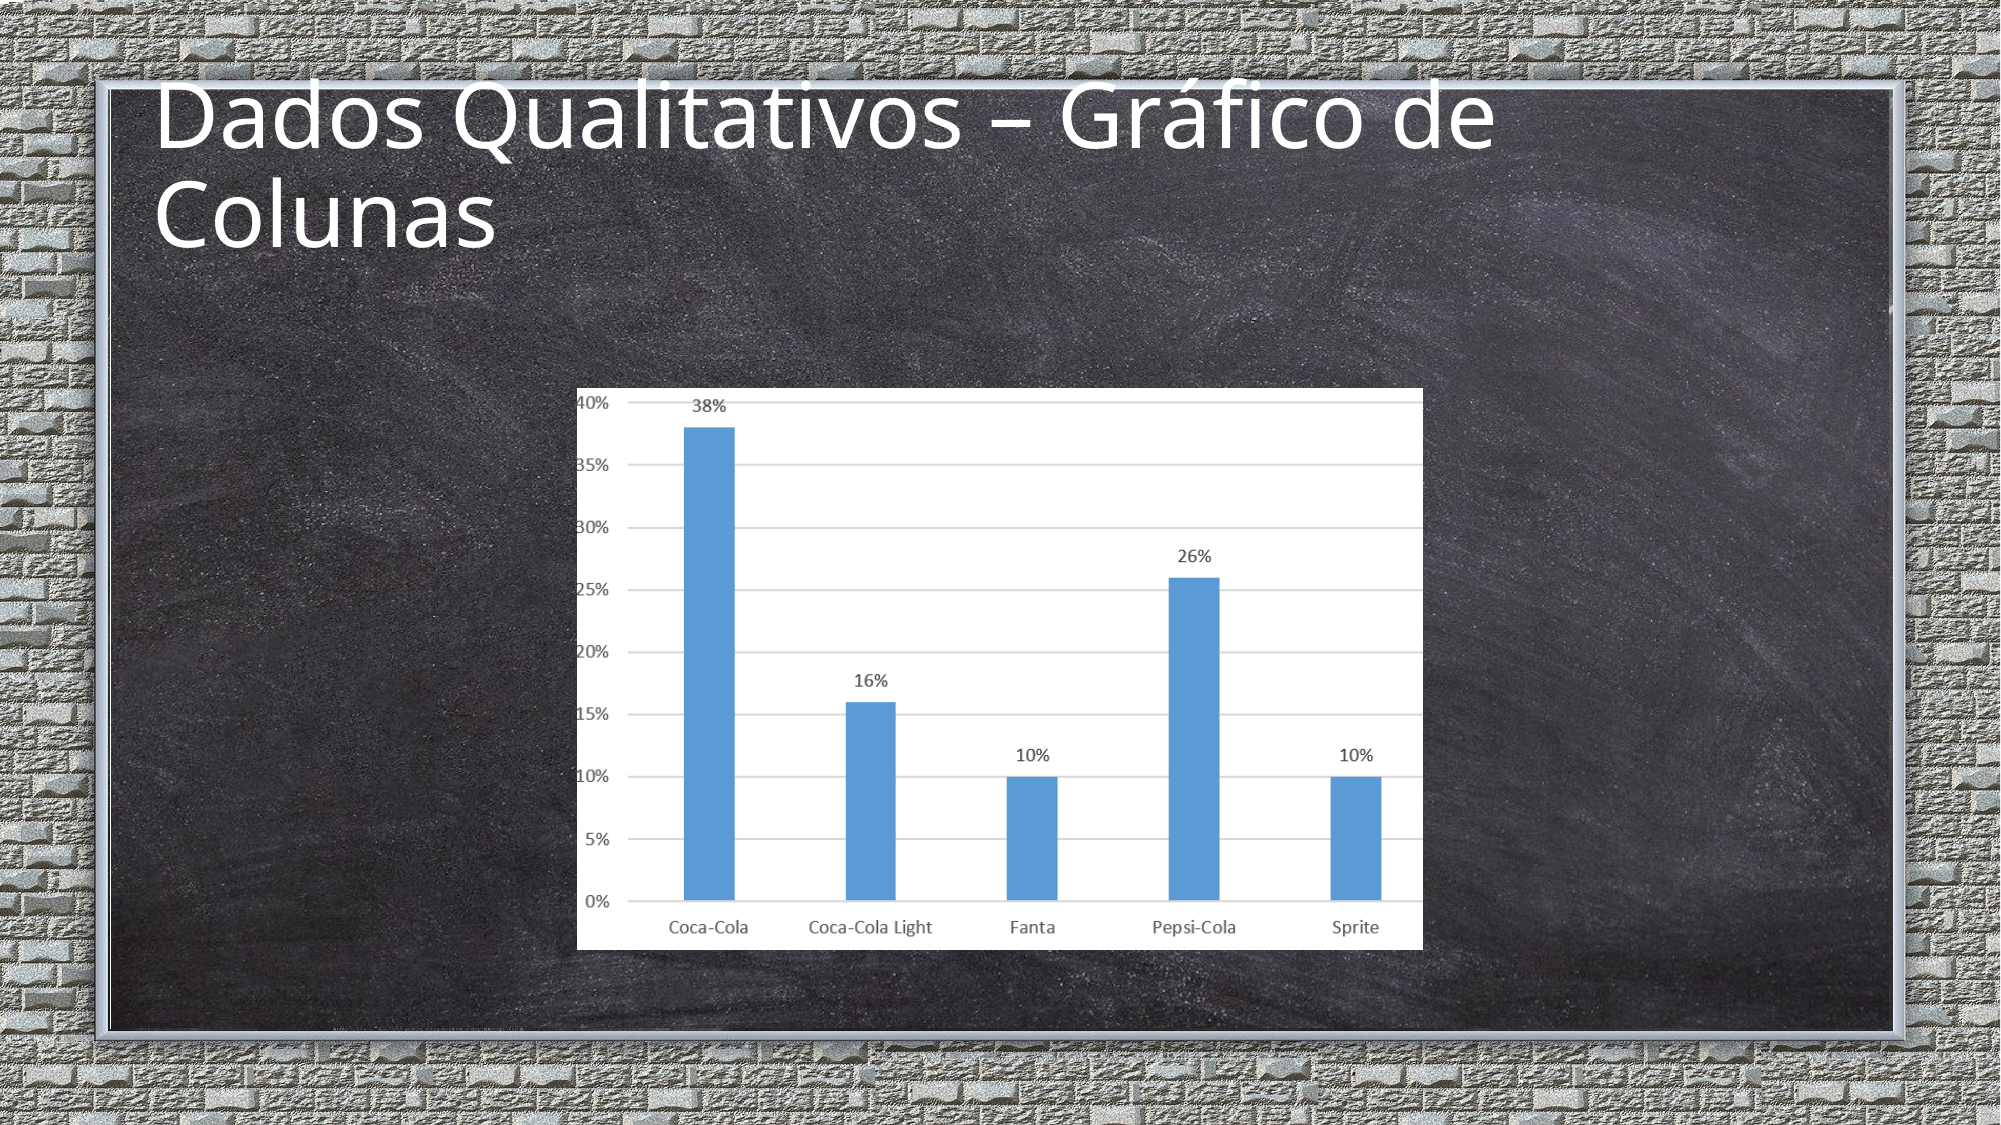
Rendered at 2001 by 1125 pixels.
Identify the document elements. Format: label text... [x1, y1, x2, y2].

picture [0, 0, 2001, 1125]
title Dados Qualitativos – Gráfico de Colunas [137, 59, 1863, 278]
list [577, 388, 1423, 950]
